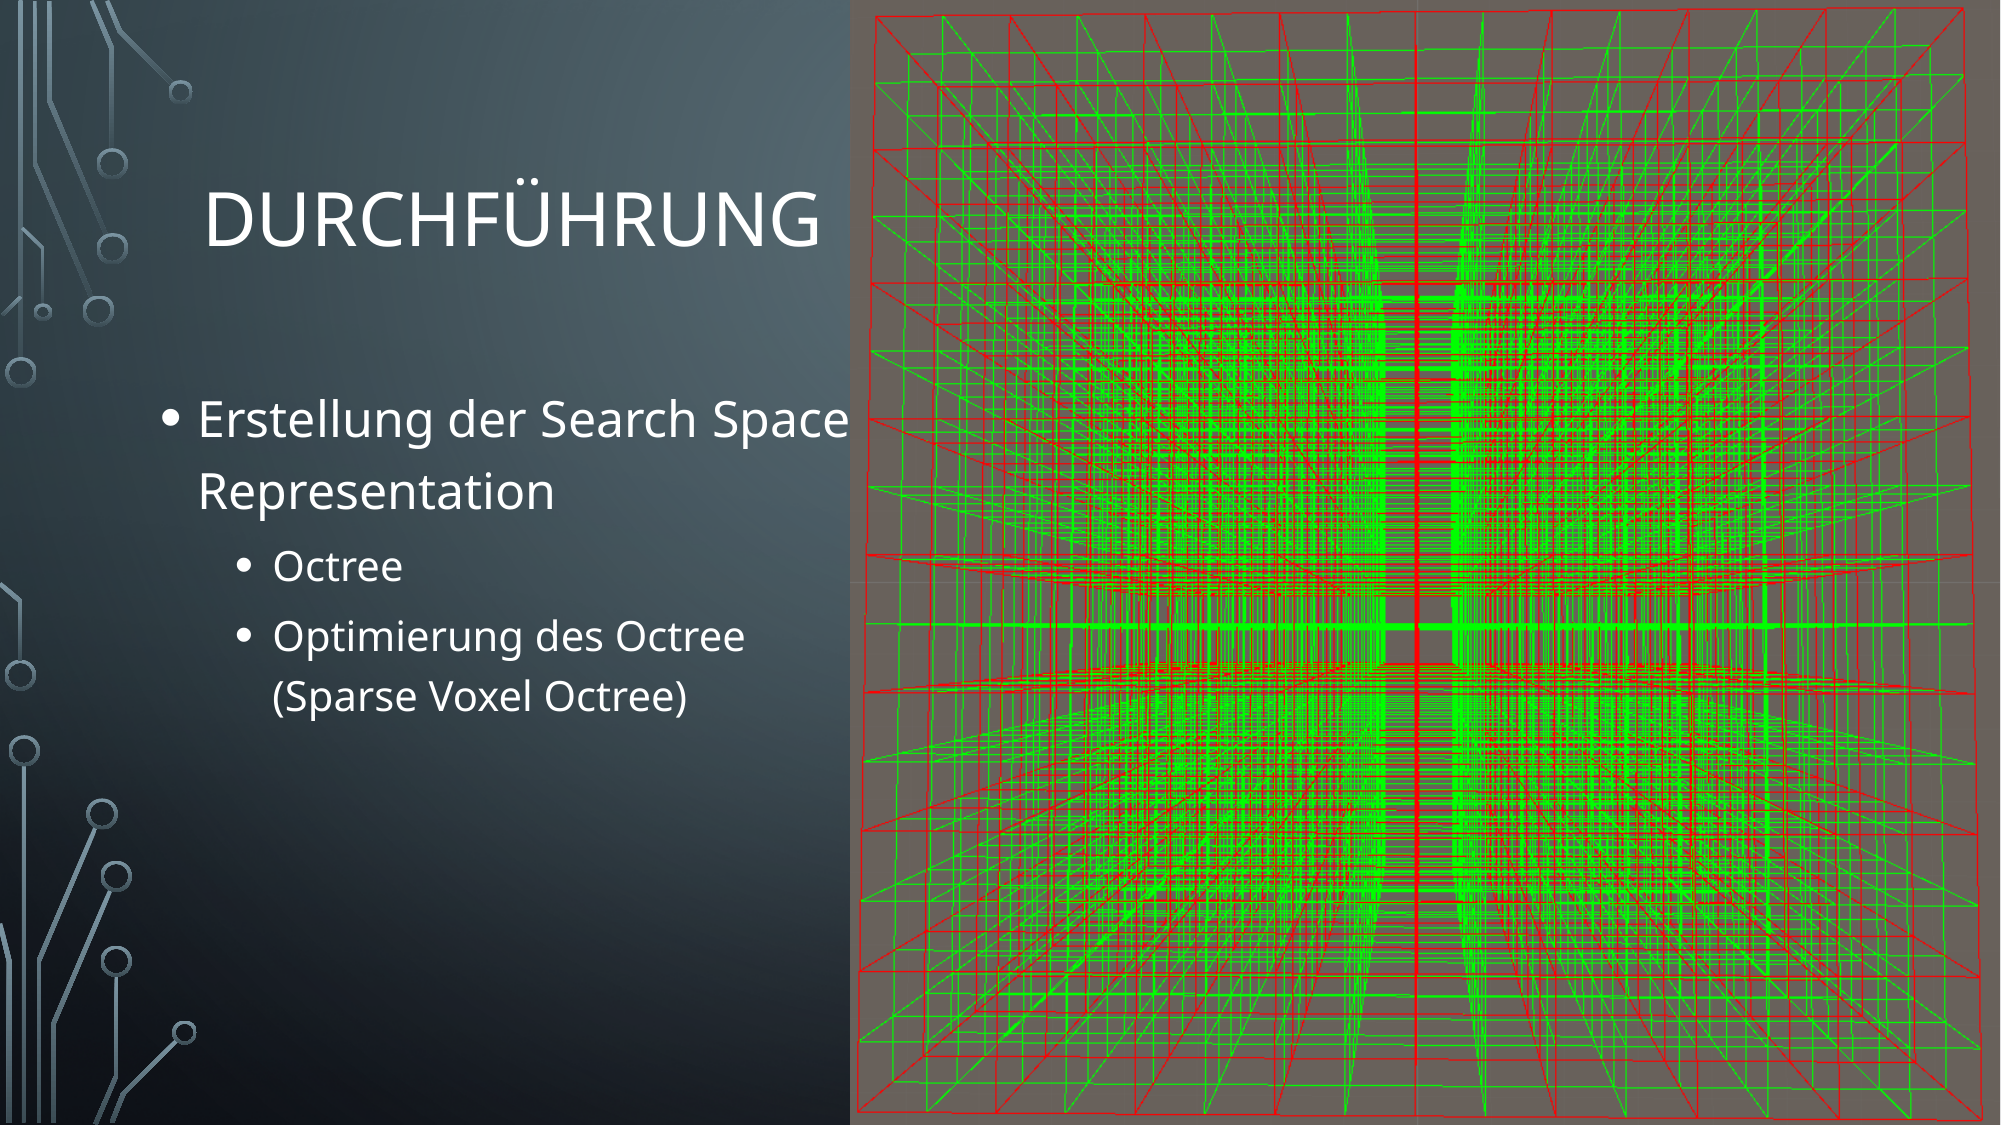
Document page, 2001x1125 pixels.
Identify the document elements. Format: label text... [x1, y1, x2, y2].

title Durchführung [187, 101, 850, 344]
list Erstellung der Search Space Representation Octree Optimierung des Octree (Sparse Voxel Octree) [145, 367, 850, 949]
picture [850, 0, 2000, 1125]
